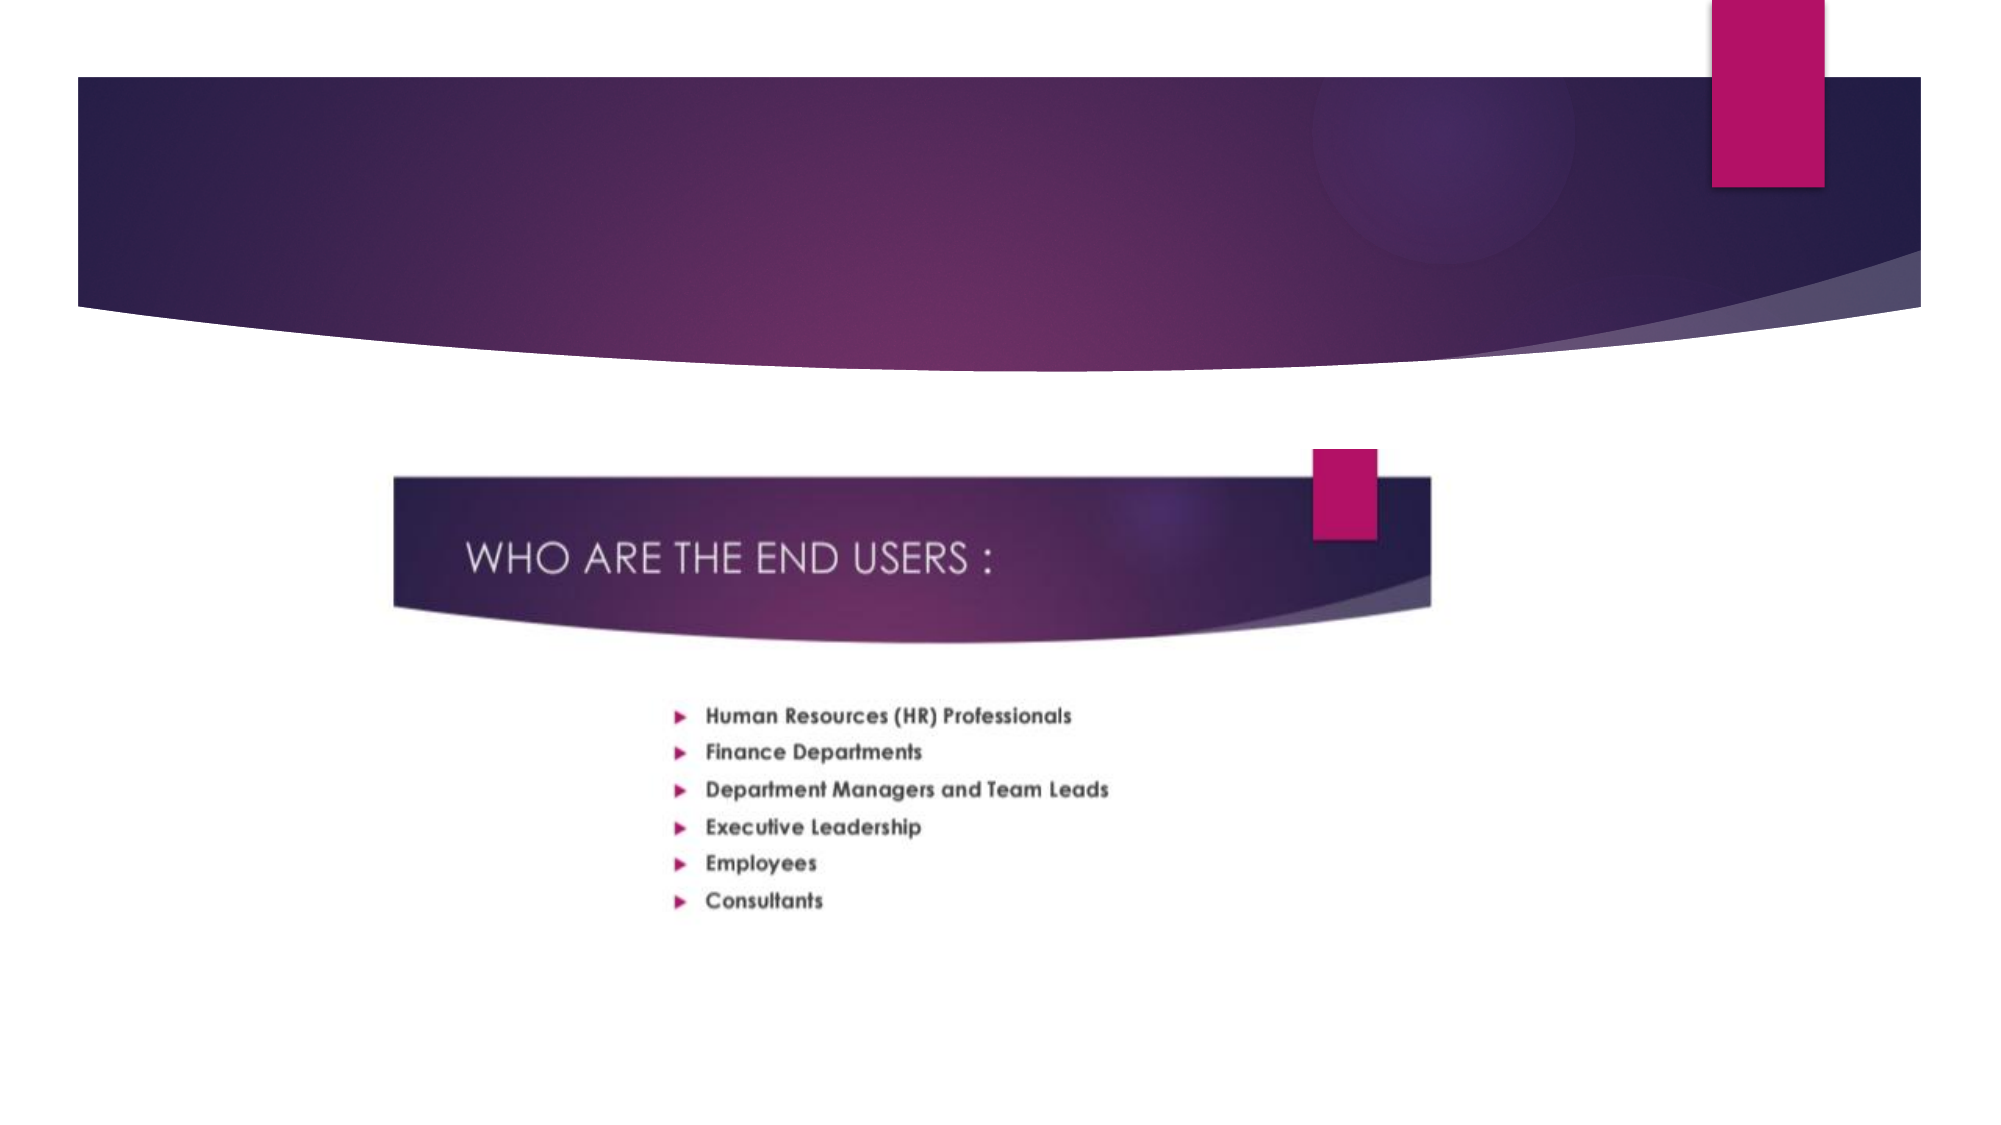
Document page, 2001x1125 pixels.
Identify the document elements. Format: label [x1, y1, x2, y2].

list [350, 449, 1477, 966]
